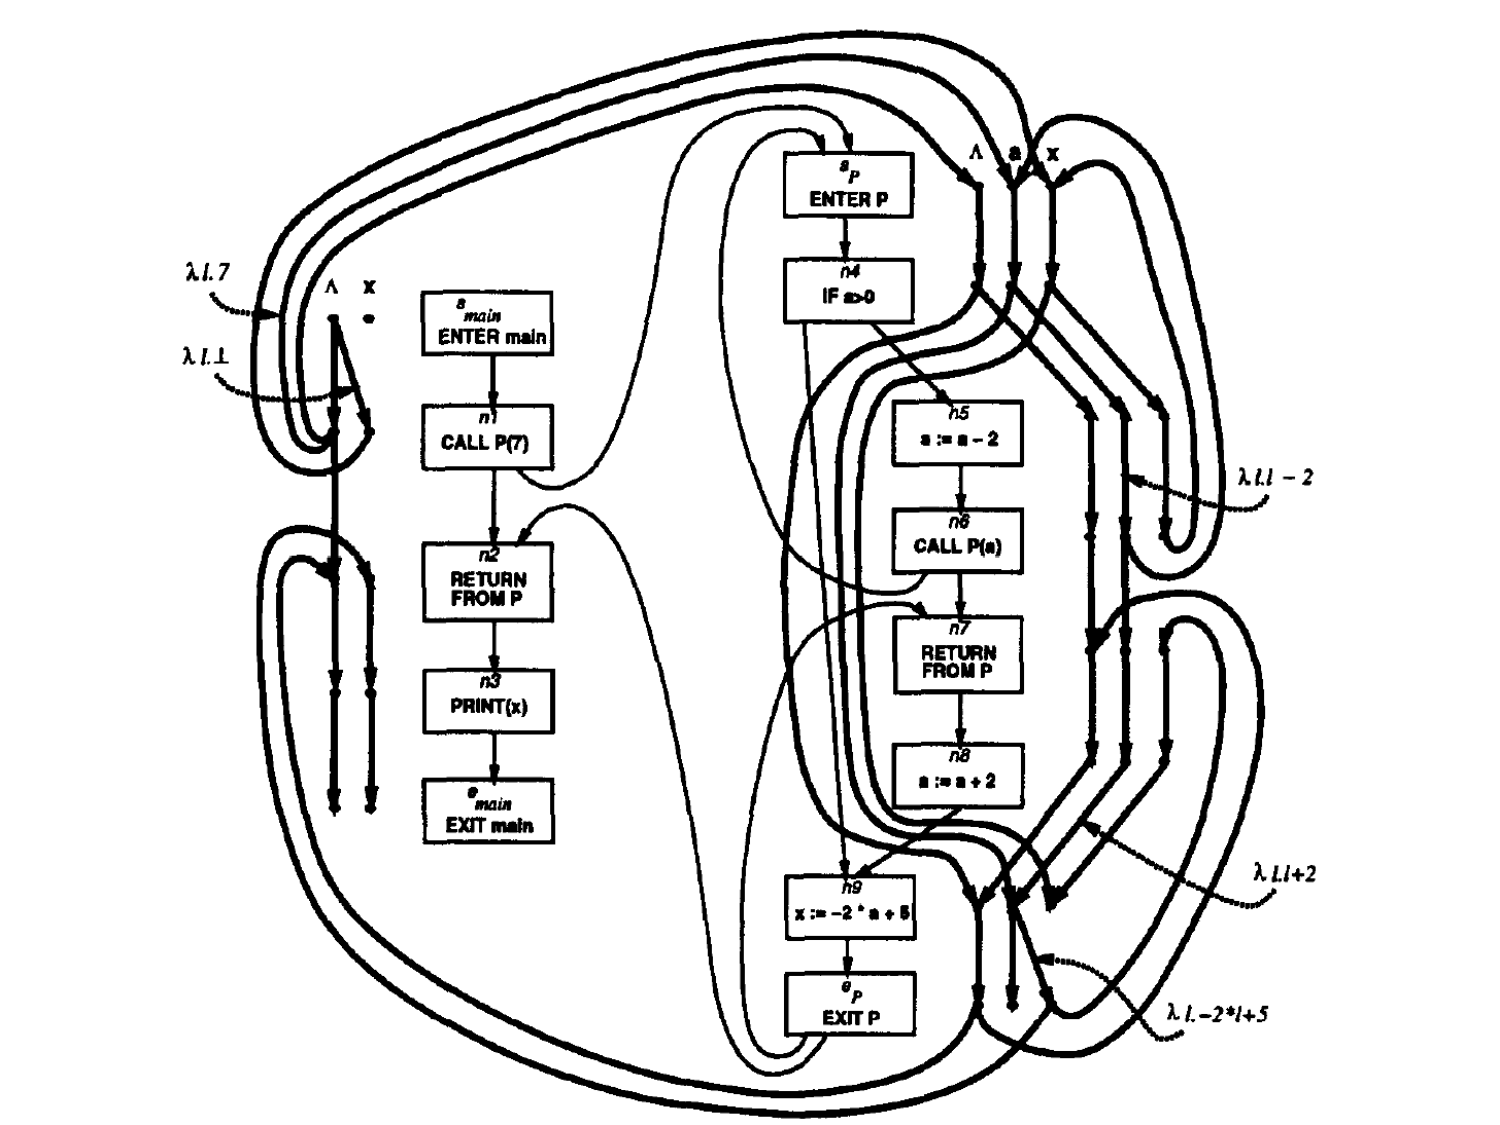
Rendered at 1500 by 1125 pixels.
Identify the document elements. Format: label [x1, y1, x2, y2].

picture [170, 6, 1327, 1125]
